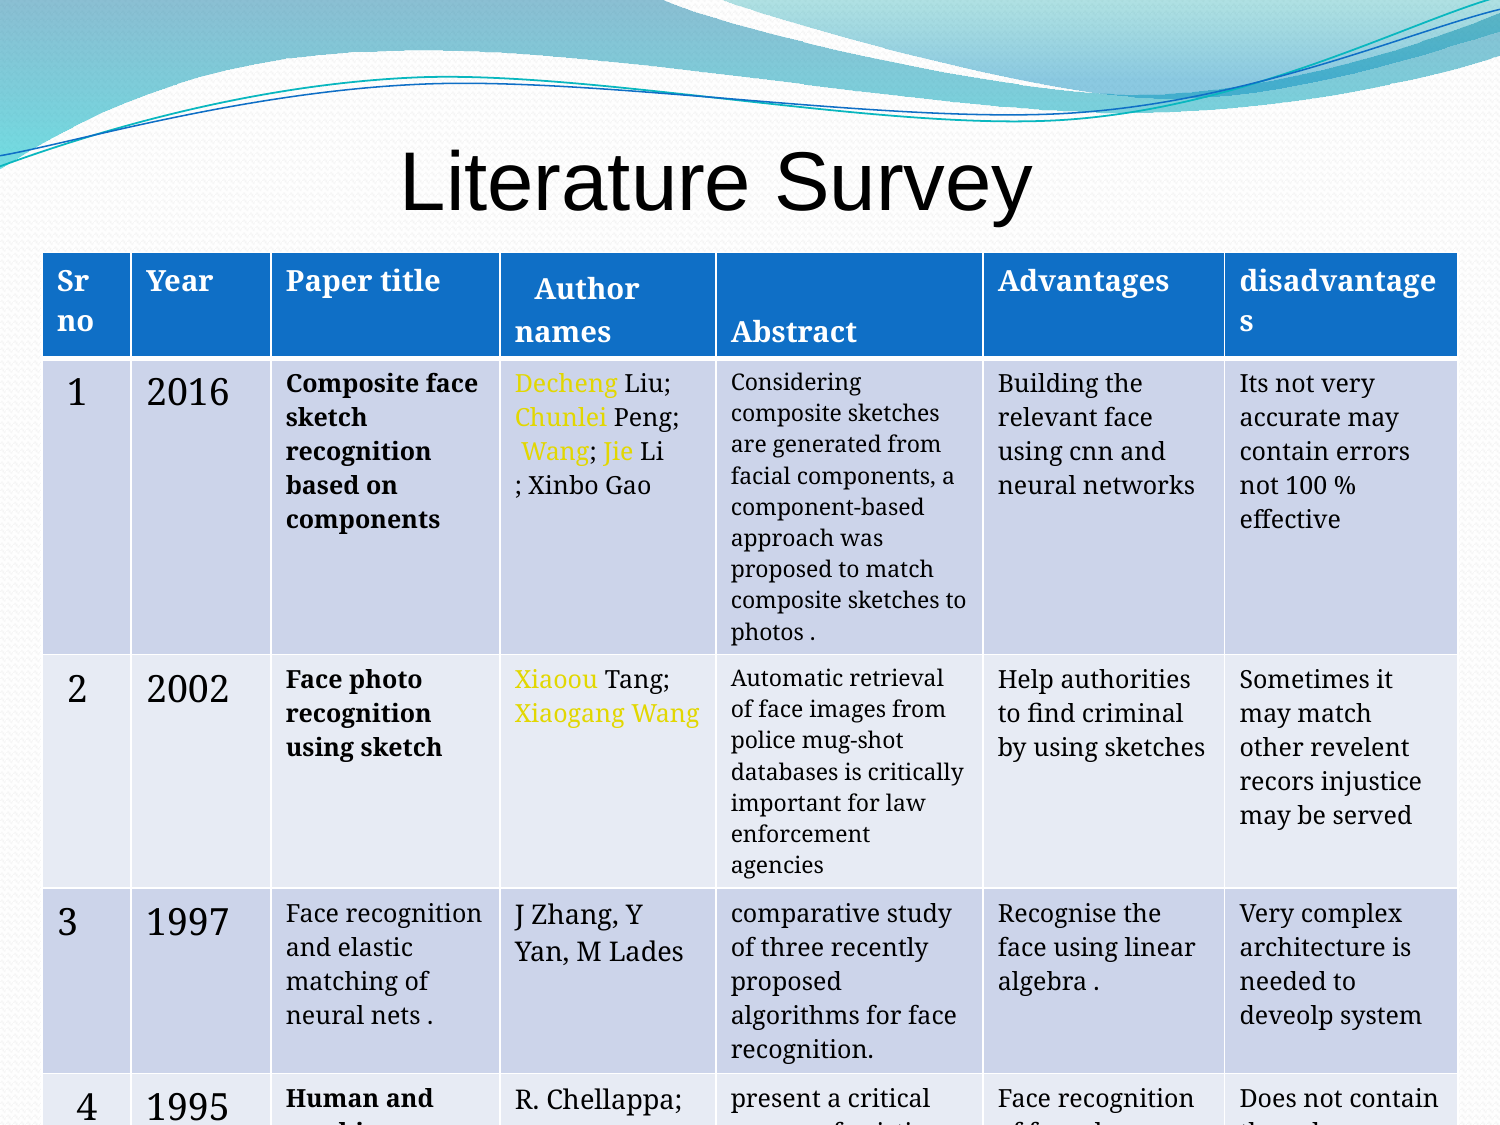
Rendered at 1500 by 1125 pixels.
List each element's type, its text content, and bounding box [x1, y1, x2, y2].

table_cell 1997 [132, 889, 270, 1073]
table_cell Decheng Liu; Chunlei Peng; Wang; Jie Li; Xinbo Gao [501, 361, 715, 654]
table_cell Human and machine recognition of faces: a survey [272, 1074, 499, 1125]
table_cell 3 [43, 889, 130, 1073]
table_cell comparative study of three recently proposed algorithms for face recognition. [717, 889, 982, 1073]
table_header Author names [501, 253, 715, 356]
table_cell Face photo recognition using sketch [272, 655, 499, 887]
table_header disadvantages [1225, 253, 1457, 356]
table_cell Automatic retrieval of face images from police mug-shot databases is critically important for law enforcement agencies [717, 655, 982, 887]
table_cell Building the relevant face using cnn and neural networks [984, 361, 1224, 654]
table_cell Very complex architecture is needed to deveolp system [1225, 889, 1457, 1073]
text_box Literature Survey [41, 102, 1392, 252]
table_header Sr no [43, 253, 130, 356]
table_cell 2002 [132, 655, 270, 887]
table_cell Sometimes it may match other revelent recors injustice may be served [1225, 655, 1457, 887]
table_cell Its not very accurate may contain errors not 100 % effective [1225, 361, 1457, 654]
table_header Year [132, 253, 270, 356]
table_cell 1 [43, 361, 130, 654]
table_cell 4 [43, 1074, 130, 1125]
table_cell 2016 [132, 361, 270, 654]
table_cell Considering composite sketches are generated from facial components, a component-based approach was proposed to match composite sketches to photos . [717, 361, 982, 654]
table_header Abstract [717, 253, 982, 356]
table_cell Xiaoou Tang; Xiaogang Wang [501, 655, 715, 887]
table_cell R. Chellappa; C.L. Wilson; S. Sirohey [501, 1074, 715, 1125]
table_cell Face recognition of faces by machines just like human does [984, 1074, 1224, 1125]
table_cell present a critical survey of existing literature on human and machine recognition of faces. [717, 1074, 982, 1125]
table_cell Does not contain the advance methodology for the application [1225, 1074, 1457, 1125]
table_cell 1995 [132, 1074, 270, 1125]
table_cell Recognise the face using linear algebra . [984, 889, 1224, 1073]
table_header Advantages [984, 253, 1224, 356]
table_cell Help authorities to find criminal by using sketches [984, 655, 1224, 887]
table_cell Face recognition and elastic matching of neural nets . [272, 889, 499, 1073]
table_cell Composite face sketch recognition based on components [272, 361, 499, 654]
table_header Paper title [272, 253, 499, 356]
table_cell 2 [43, 655, 130, 887]
table_cell J Zhang, Y Yan, M Lades [501, 889, 715, 1073]
